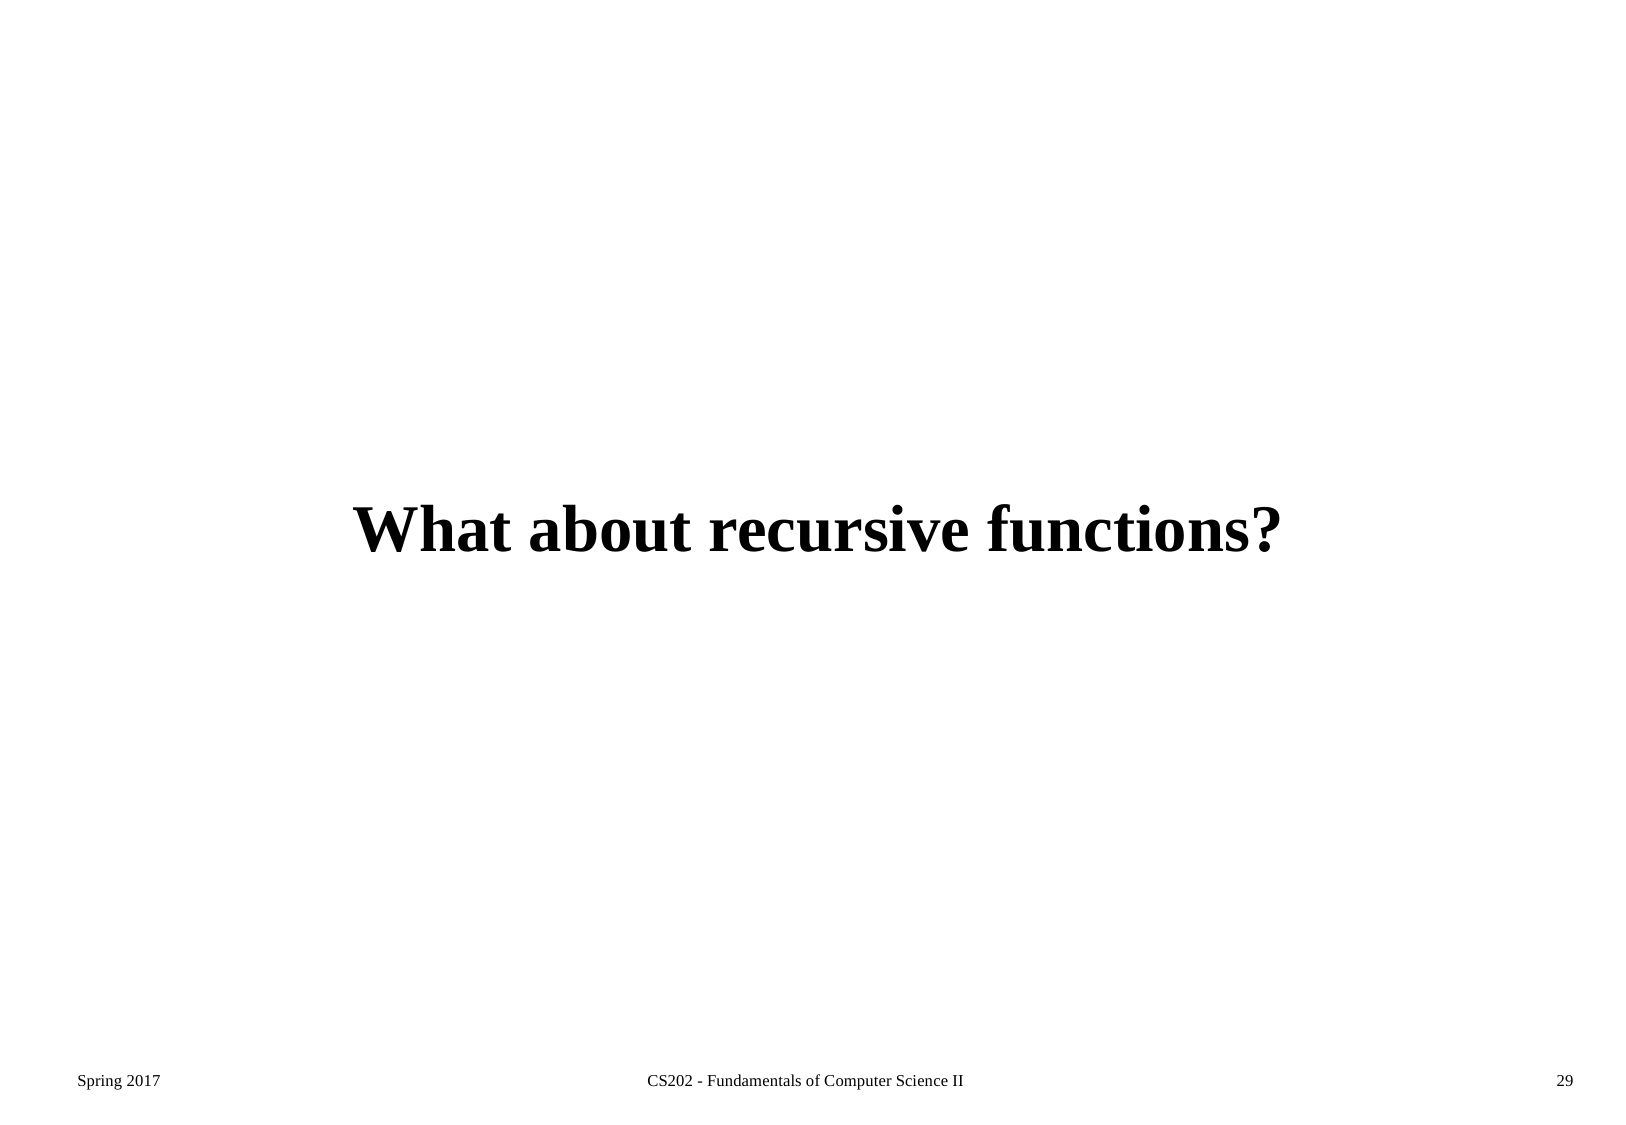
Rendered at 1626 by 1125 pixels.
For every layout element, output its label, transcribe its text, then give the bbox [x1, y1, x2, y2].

title What about recursive functions? [50, 450, 1588, 600]
slide_number Spring 2017 [62, 1062, 402, 1101]
slide_number 29 [1249, 1062, 1589, 1101]
footer CS202 - Fundamentals of Computer Science II [500, 1062, 1111, 1101]
